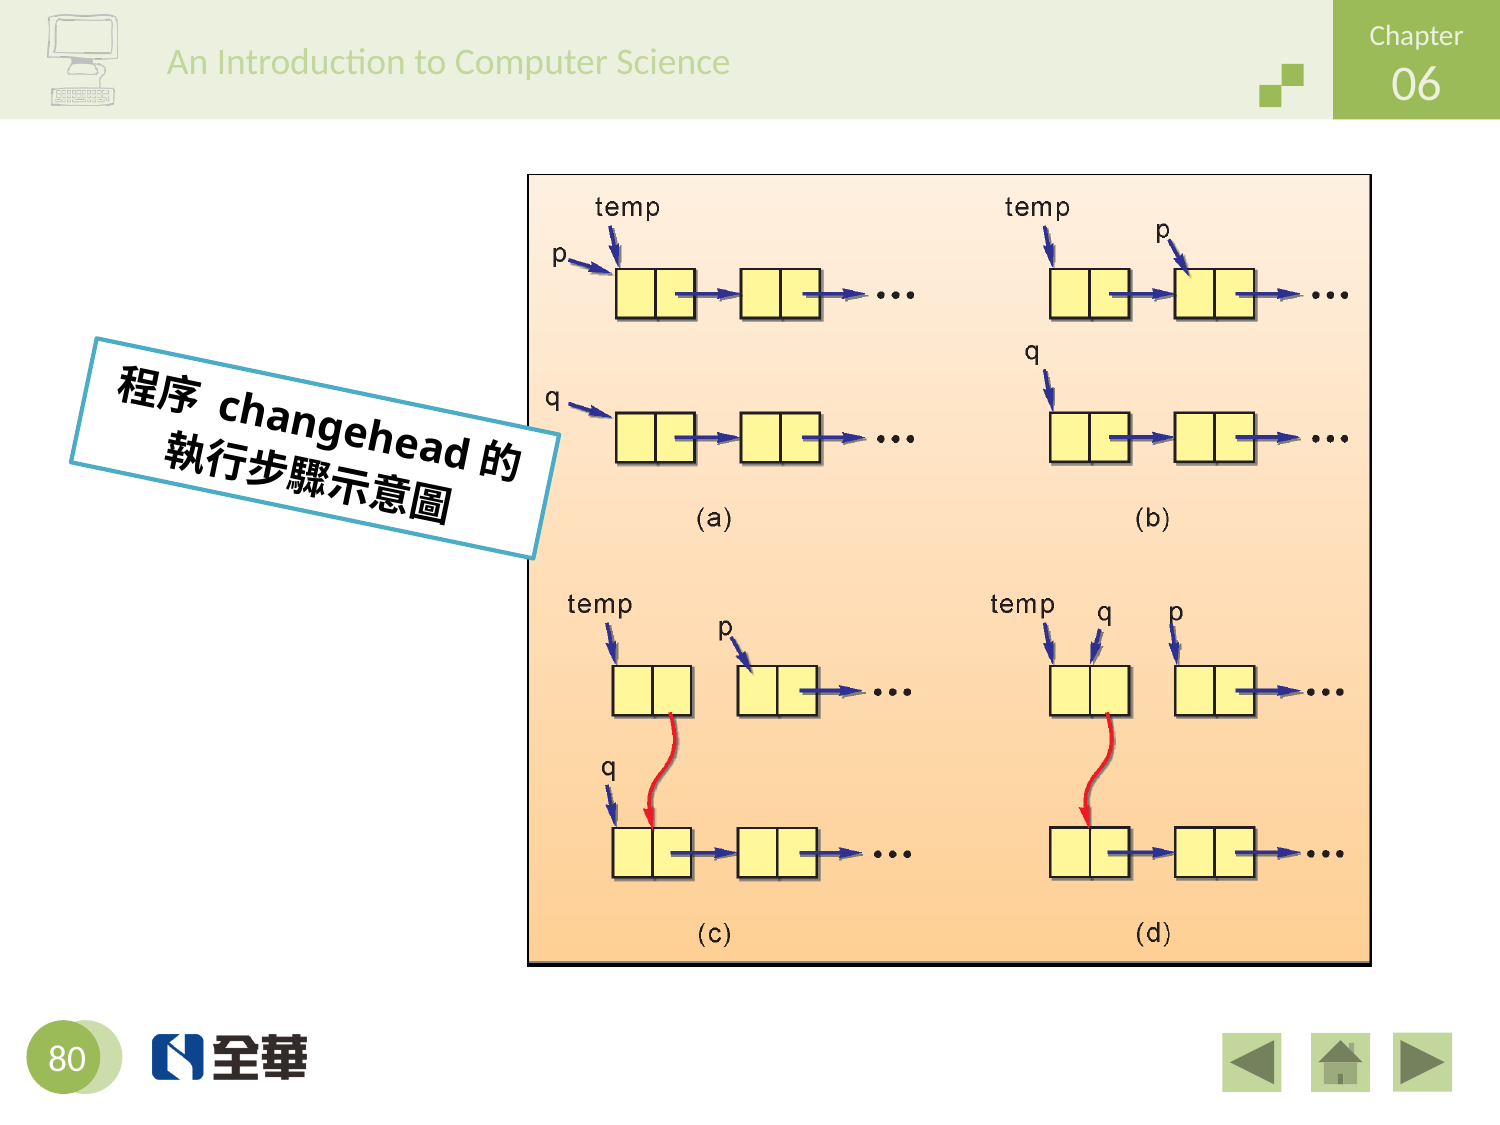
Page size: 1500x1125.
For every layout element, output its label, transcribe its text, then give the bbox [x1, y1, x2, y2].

picture [528, 174, 1371, 966]
list 程序 changehead的執行步驟示意圖 [68, 336, 523, 559]
picture [152, 1034, 307, 1080]
picture [47, 14, 118, 106]
